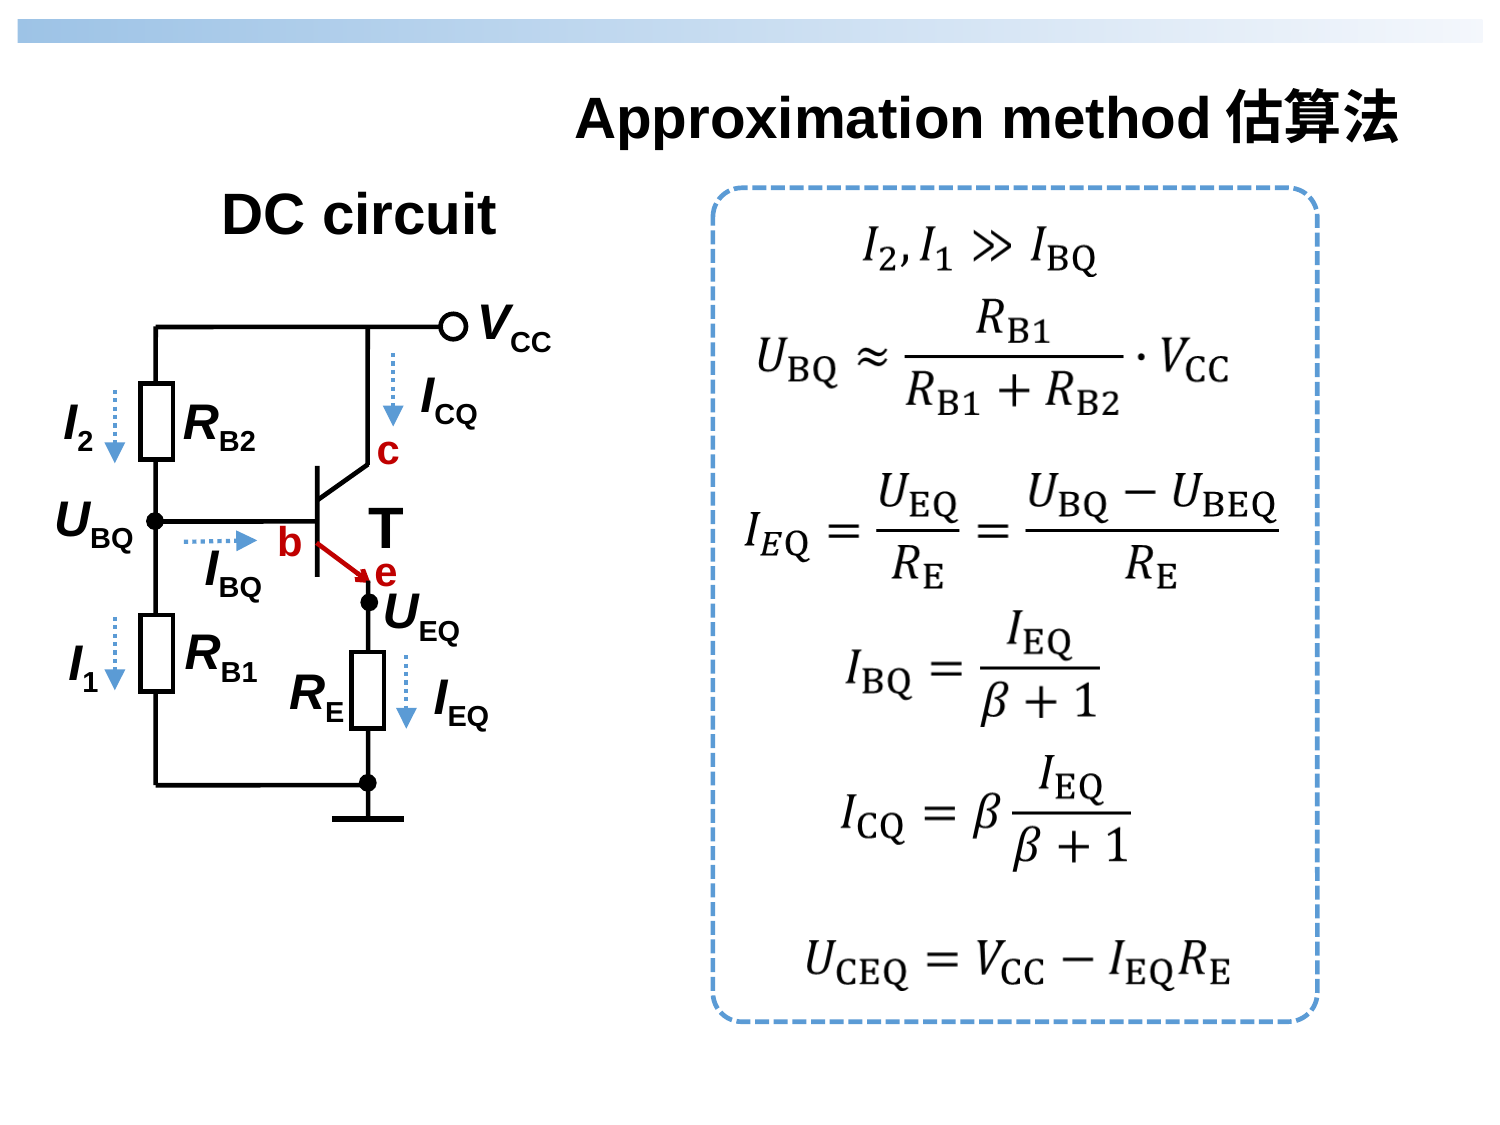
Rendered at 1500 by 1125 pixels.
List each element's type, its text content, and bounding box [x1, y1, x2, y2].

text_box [39, 282, 581, 820]
text_box [17, 18, 1483, 44]
text_box [711, 186, 1319, 1023]
text_box DC circuit [207, 168, 524, 254]
text_box Approximation method估算法 [559, 72, 1464, 158]
